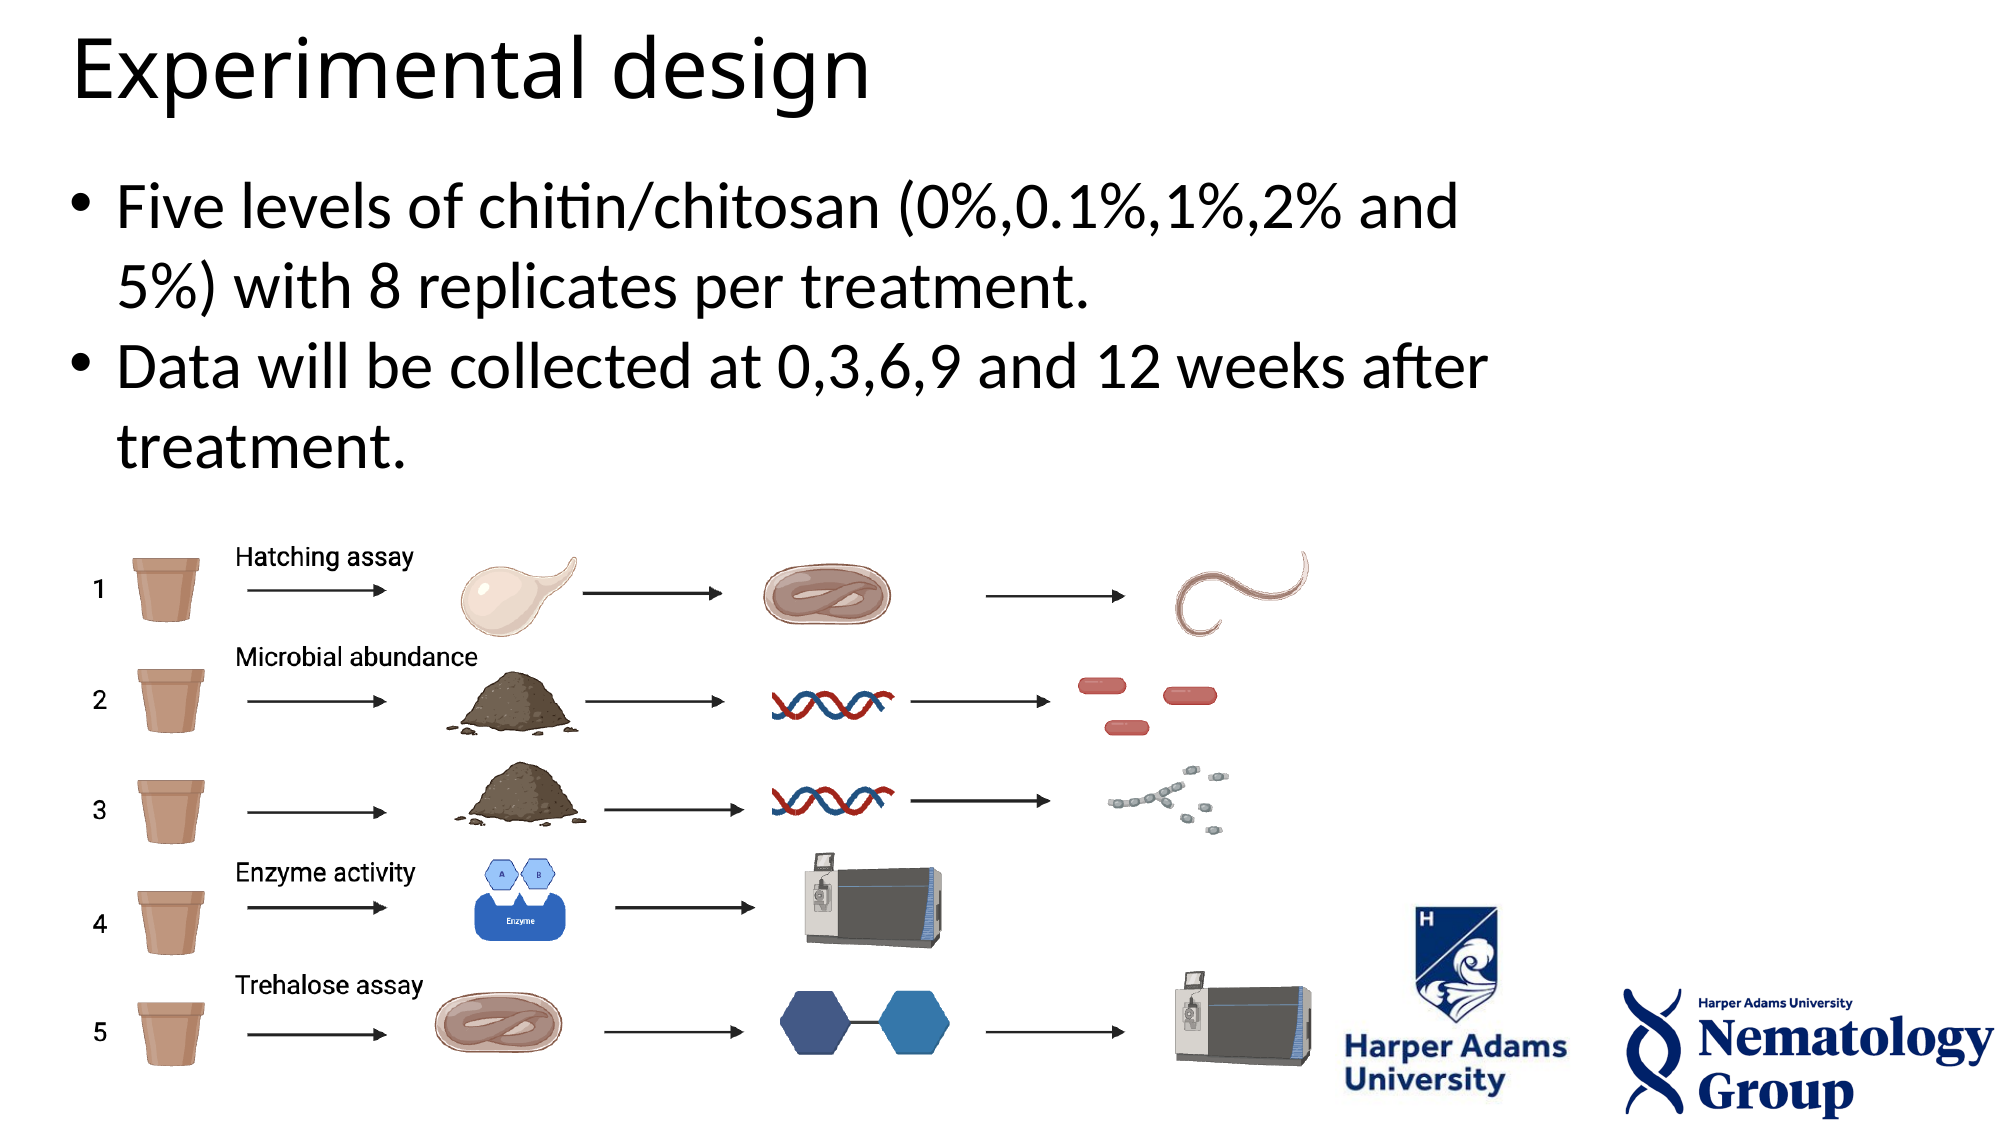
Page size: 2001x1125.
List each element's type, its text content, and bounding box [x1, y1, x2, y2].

text_box Five levels of chitin/chitosan (0%,0.1%,1%,2% and 5%) with 8 replicates per treatment. Data will be collected at 0,3,6,9 and 12 weeks after treatment. [55, 154, 1552, 614]
picture [55, 489, 1331, 1099]
picture [1611, 980, 2000, 1125]
picture [1335, 887, 1574, 1125]
title Experimental design [55, 0, 1784, 144]
